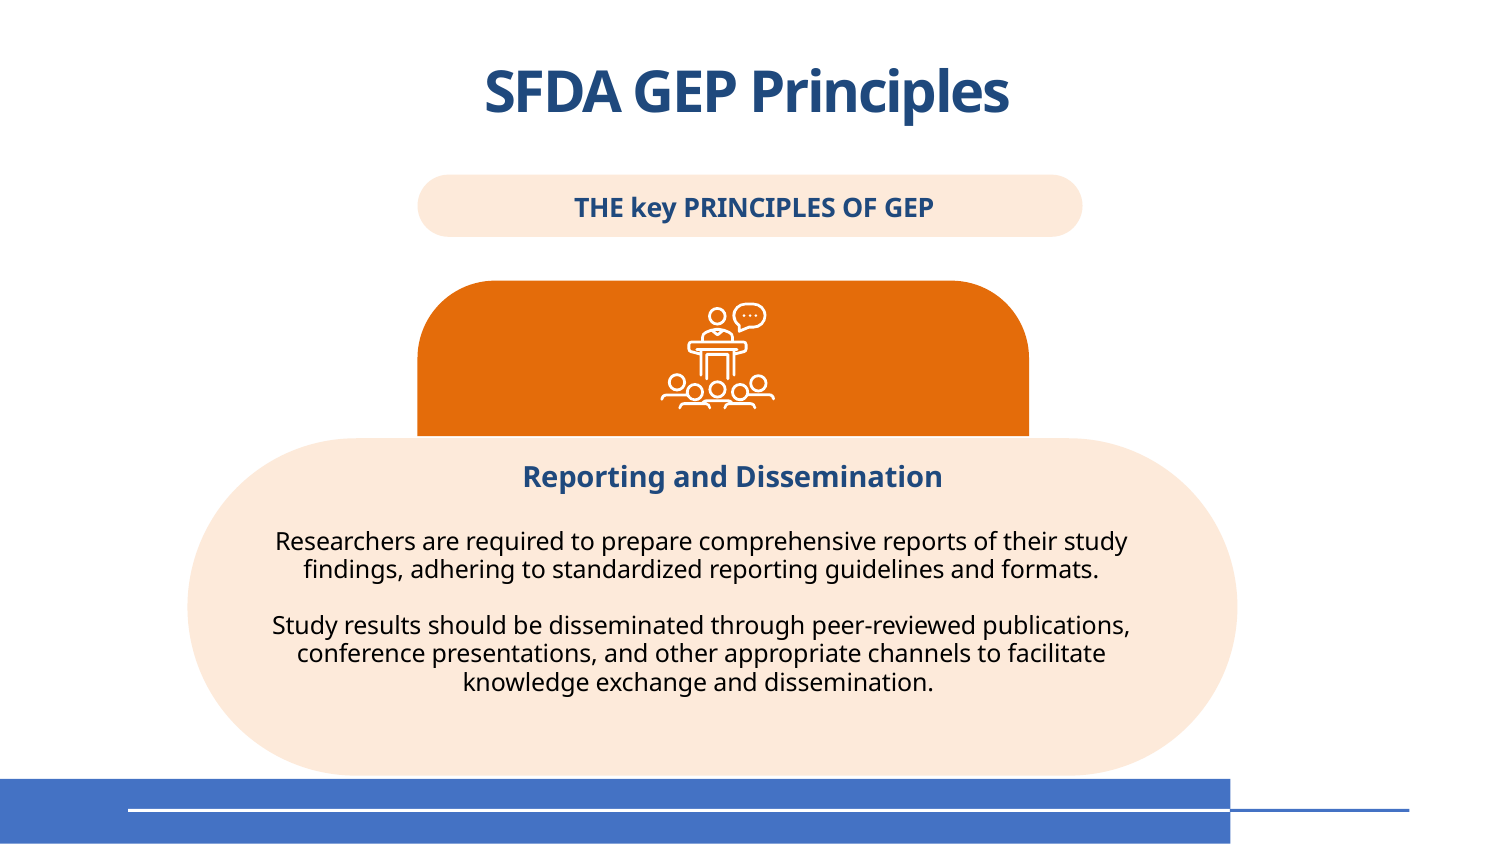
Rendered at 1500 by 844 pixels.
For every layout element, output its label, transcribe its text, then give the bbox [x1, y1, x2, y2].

text_box [708, 307, 727, 326]
text_box [660, 373, 775, 410]
text_box [417, 280, 1030, 437]
text_box [705, 352, 730, 381]
text_box [417, 174, 1083, 237]
text_box SFDA GEP Principles [97, 46, 1411, 131]
text_box THE key PRINCIPLES OF GEP [442, 183, 1066, 231]
text_box [687, 327, 748, 377]
text_box [187, 438, 1238, 776]
text_box [732, 302, 767, 333]
text_box Reporting and Dissemination [474, 450, 991, 501]
text_box Researchers are required to prepare comprehensive reports of their study findings, adhering to standardized reporting guidelines and formats. Study results should be disseminated through peer-reviewed publications, conference presentations, and other appropriate channels to facilitate knowledge exchange and dissemination. [249, 519, 1154, 704]
